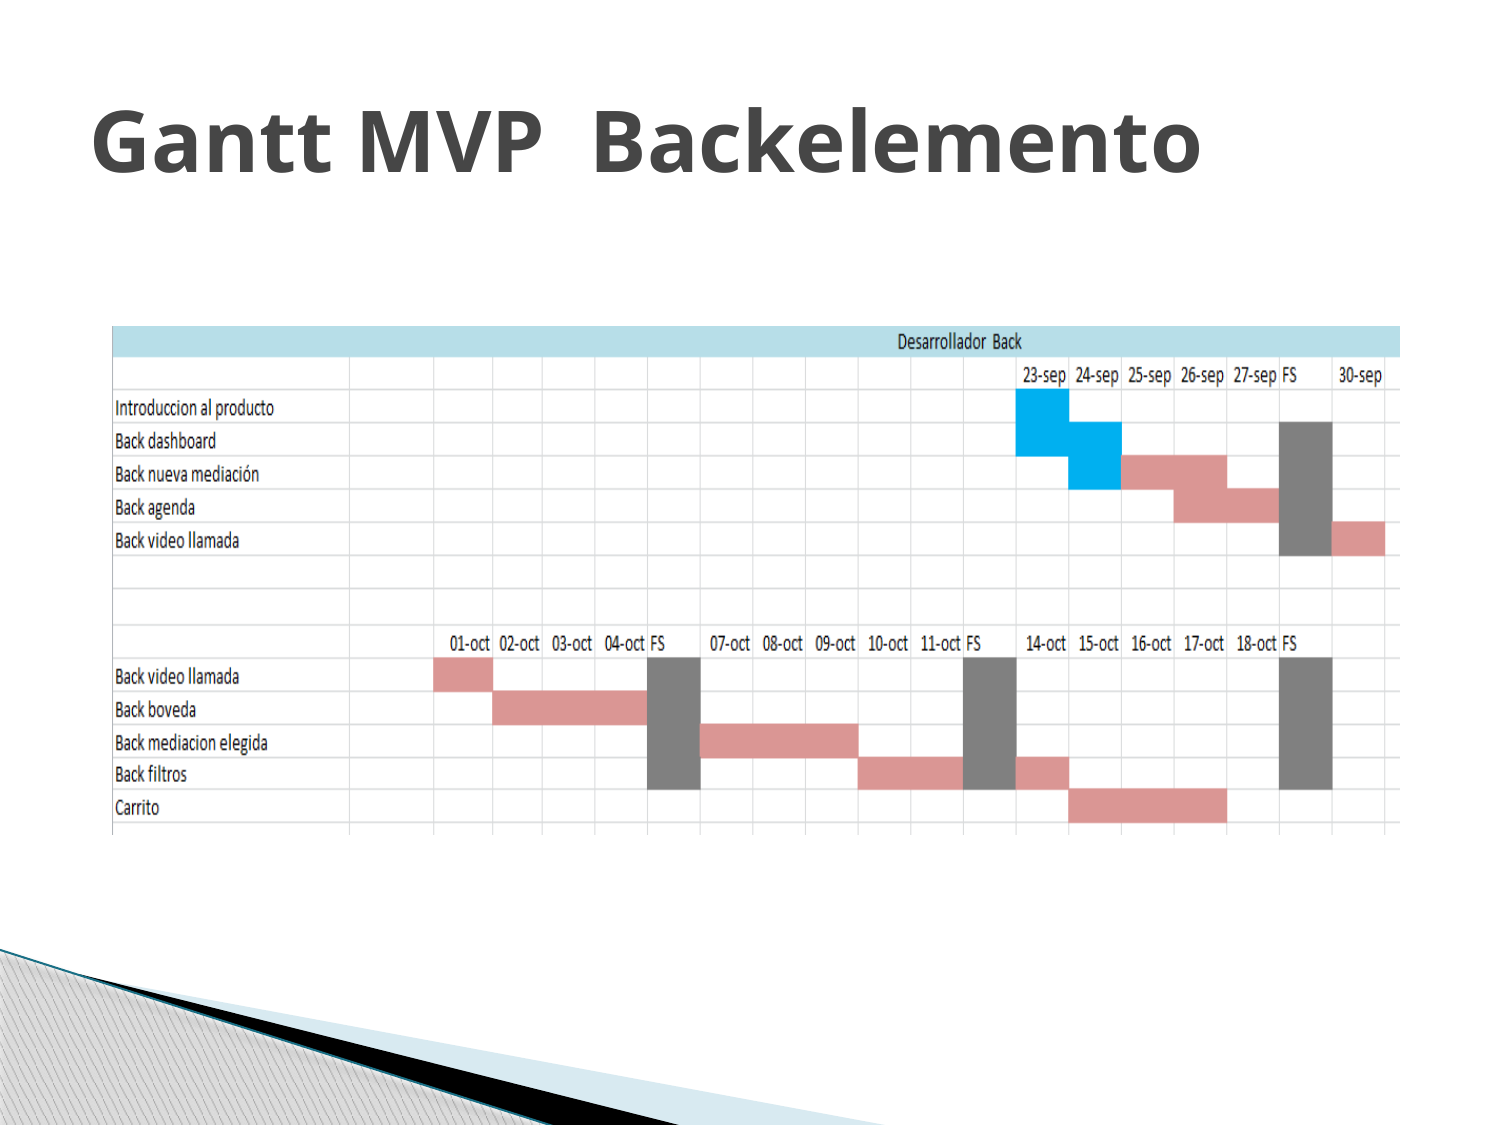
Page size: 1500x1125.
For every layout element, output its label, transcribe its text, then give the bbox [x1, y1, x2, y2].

title Gantt MVP Backelemento [75, 45, 1425, 233]
picture [111, 325, 1400, 835]
